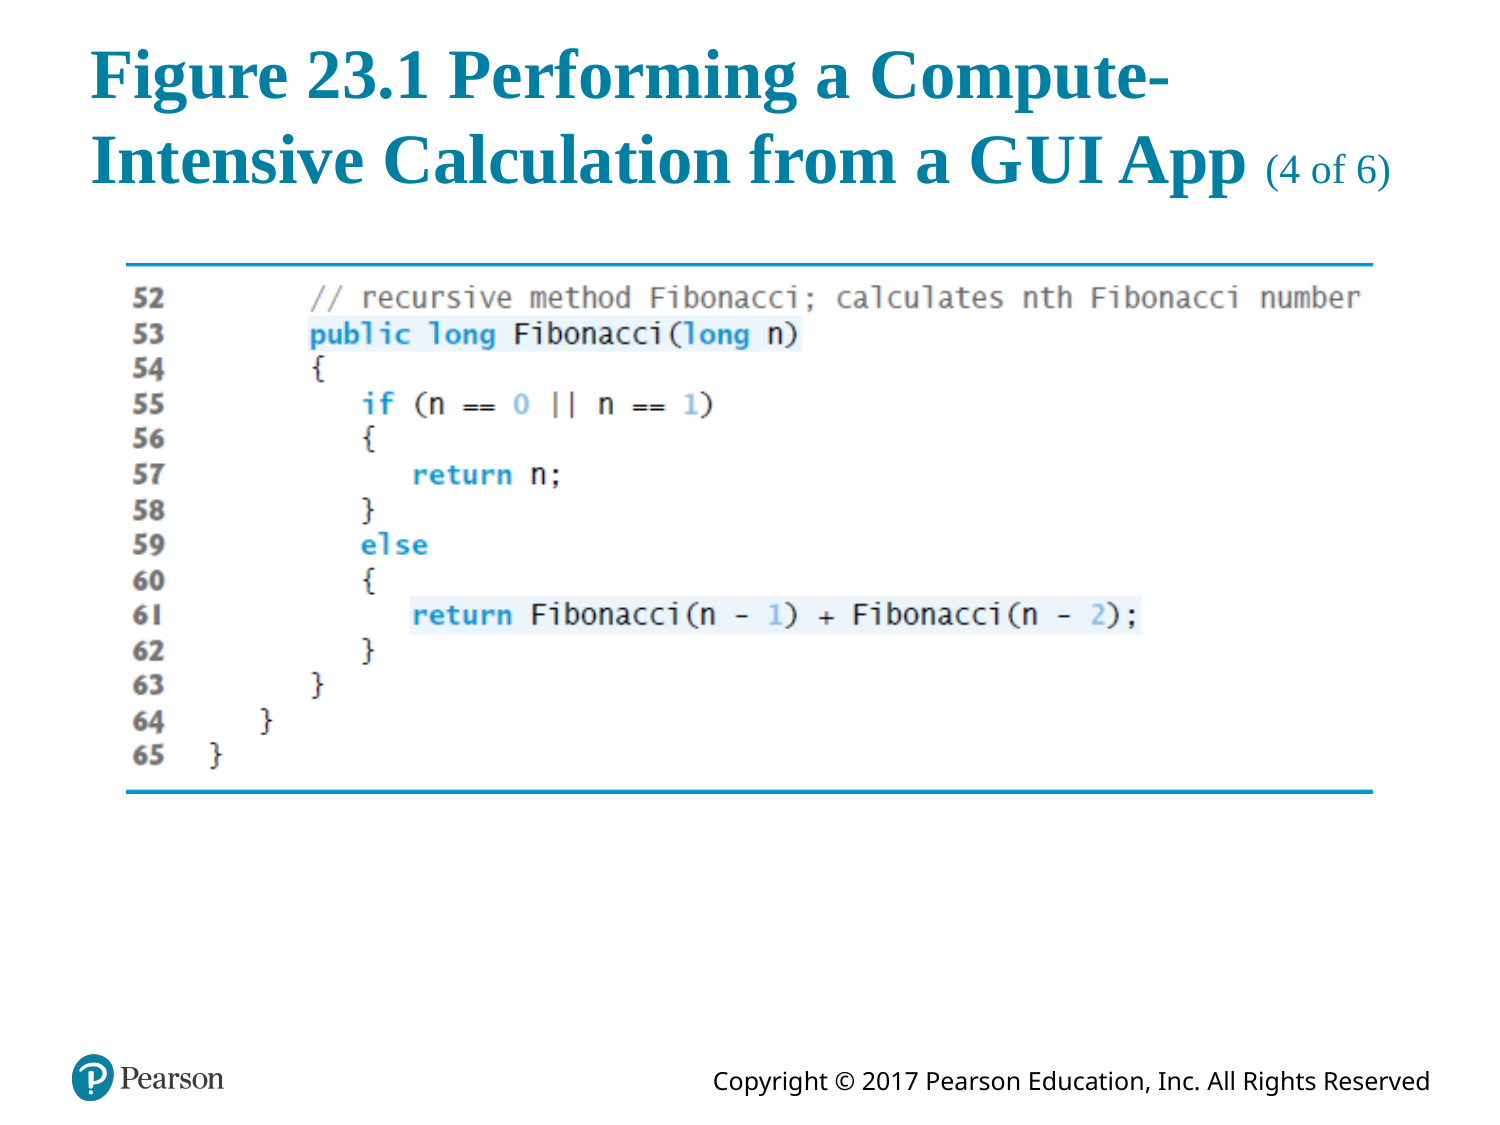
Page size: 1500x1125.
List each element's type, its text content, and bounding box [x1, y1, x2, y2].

picture [98, 1054, 224, 1101]
picture [72, 1054, 88, 1070]
title Figure 23.1 Performing a Compute-Intensive Calculation from a G U I App (4 of 6) [75, 37, 1425, 213]
picture [80, 1063, 106, 1088]
picture [72, 1087, 83, 1101]
picture [126, 267, 1374, 790]
